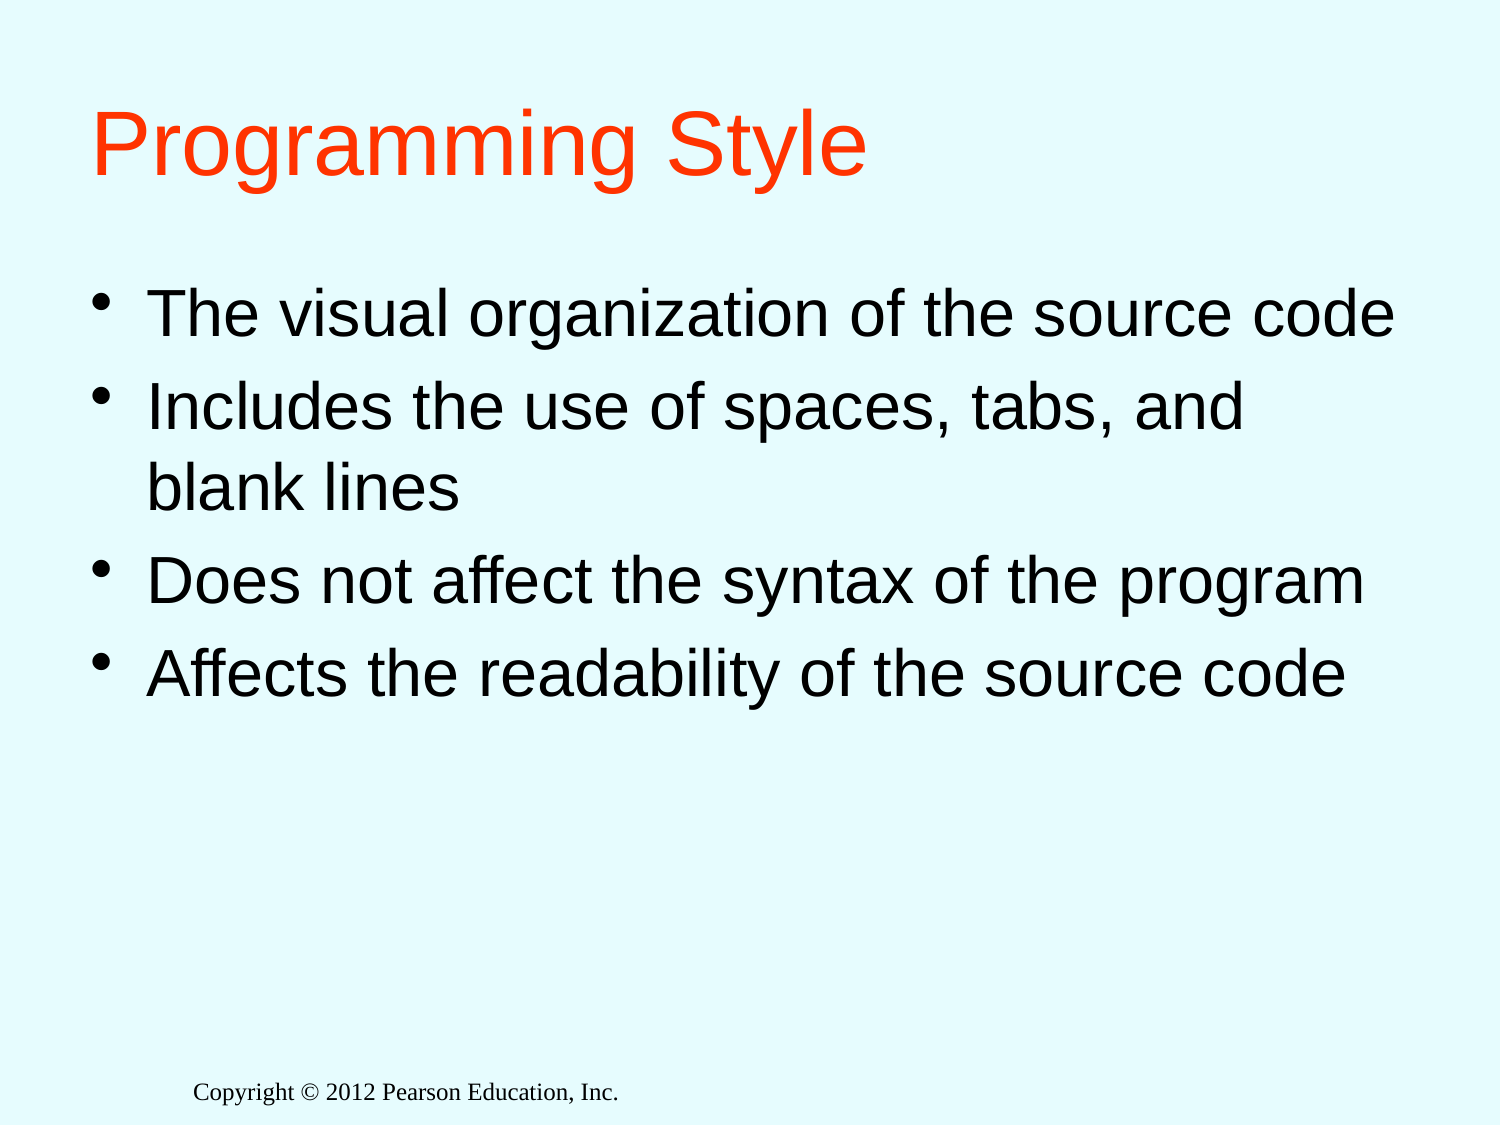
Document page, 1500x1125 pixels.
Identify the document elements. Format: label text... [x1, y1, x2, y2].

title Programming Style [75, 45, 1425, 233]
list The visual organization of the source code Includes the use of spaces, tabs, and blank lines Does not affect the syntax of the program Affects the readability of the source code [75, 262, 1425, 1005]
